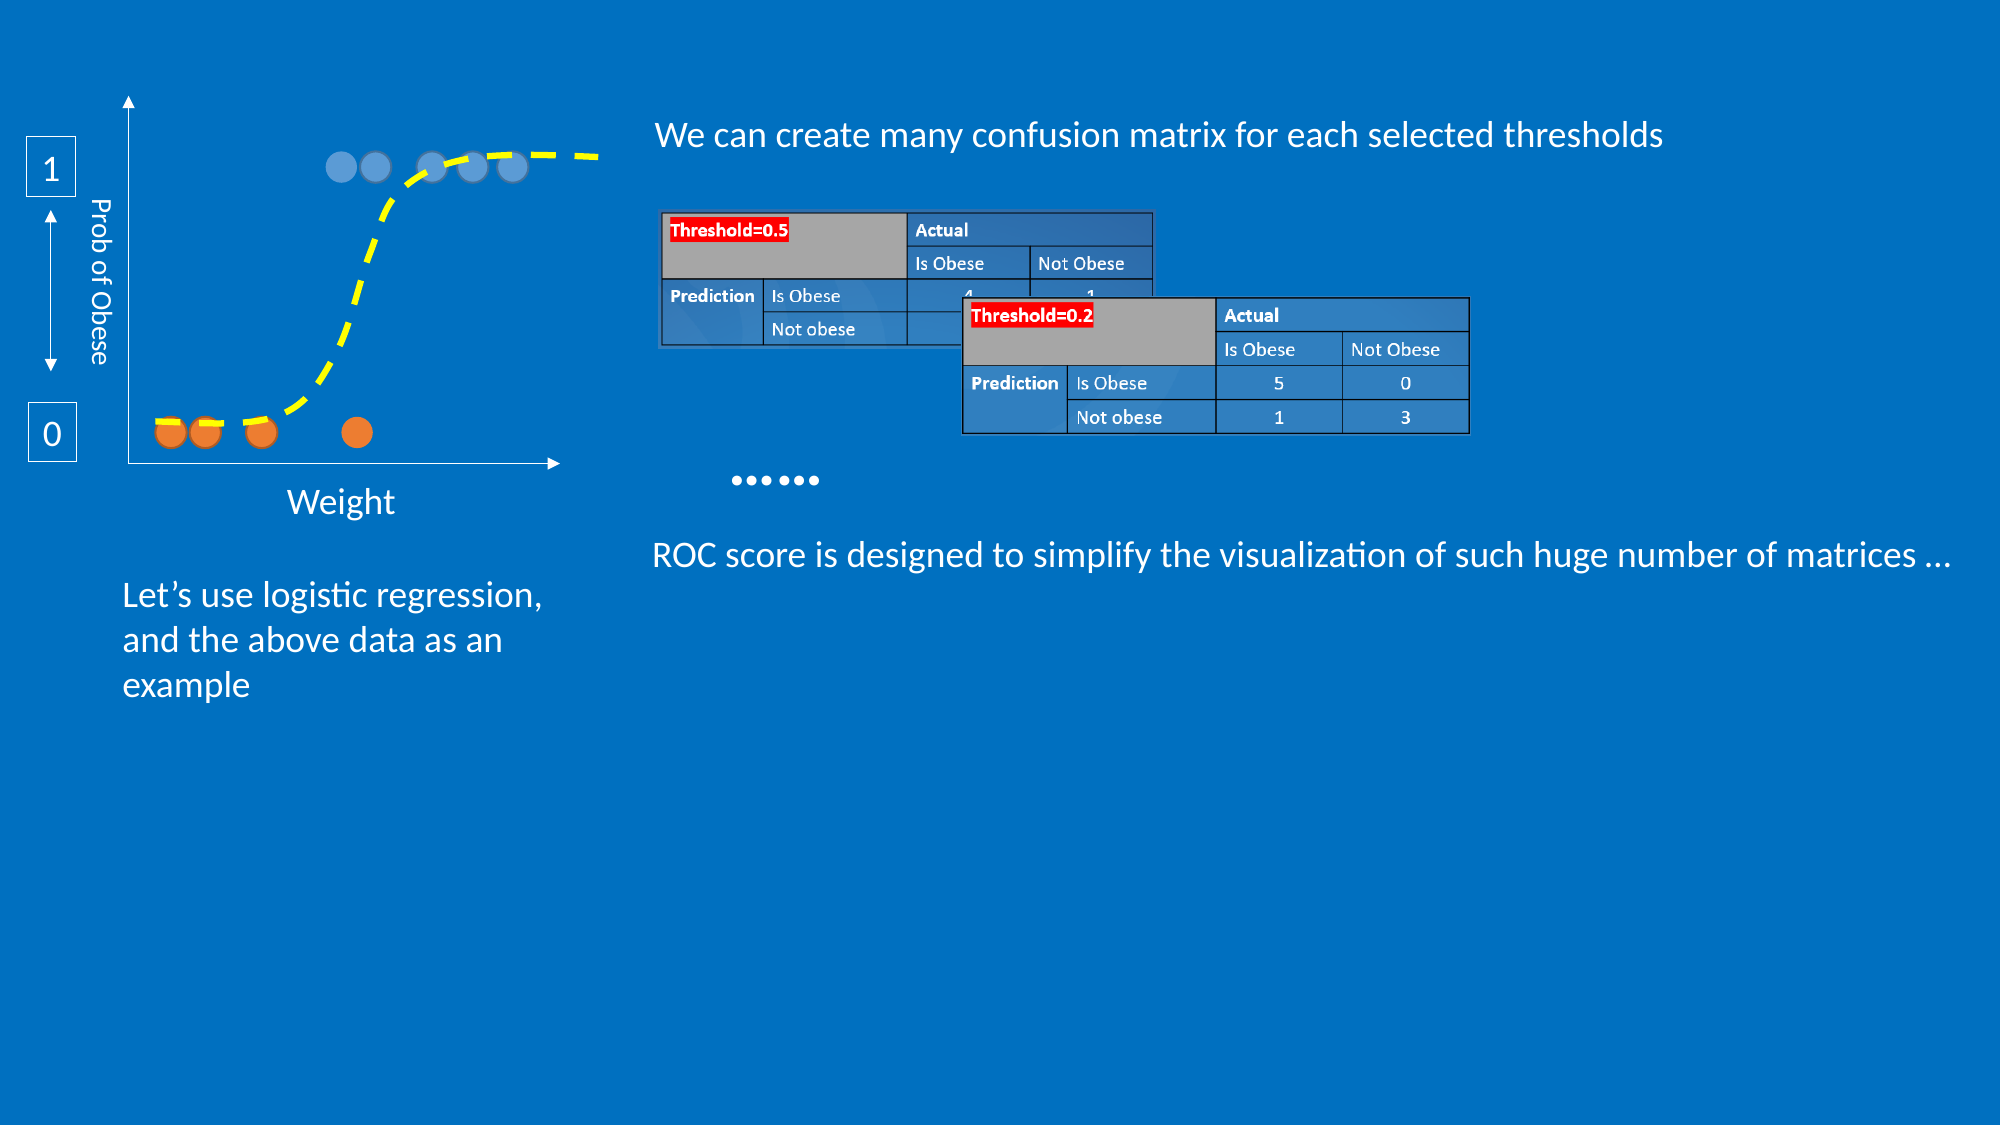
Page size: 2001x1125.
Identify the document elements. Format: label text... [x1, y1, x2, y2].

text_box …… [713, 411, 1149, 507]
text_box [340, 415, 374, 450]
text_box Let’s use logistic regression, and the above data as an example [107, 562, 581, 713]
text_box ROC score is designed to simplify the visualization of such huge number of matrices … [637, 523, 1968, 583]
text_box [415, 150, 449, 175]
text_box Prob of Obese [78, 183, 128, 382]
text_box [155, 153, 599, 425]
text_box [358, 150, 393, 184]
text_box We can create many confusion matrix for each selected thresholds [639, 102, 1680, 163]
text_box Weight [272, 469, 411, 530]
text_box [154, 422, 188, 450]
text_box [502, 150, 523, 155]
picture [658, 209, 1471, 437]
text_box [458, 150, 485, 159]
text_box 1 [26, 136, 76, 197]
text_box [188, 423, 223, 450]
text_box 0 [28, 402, 77, 462]
text_box [324, 150, 358, 184]
text_box [244, 419, 279, 450]
